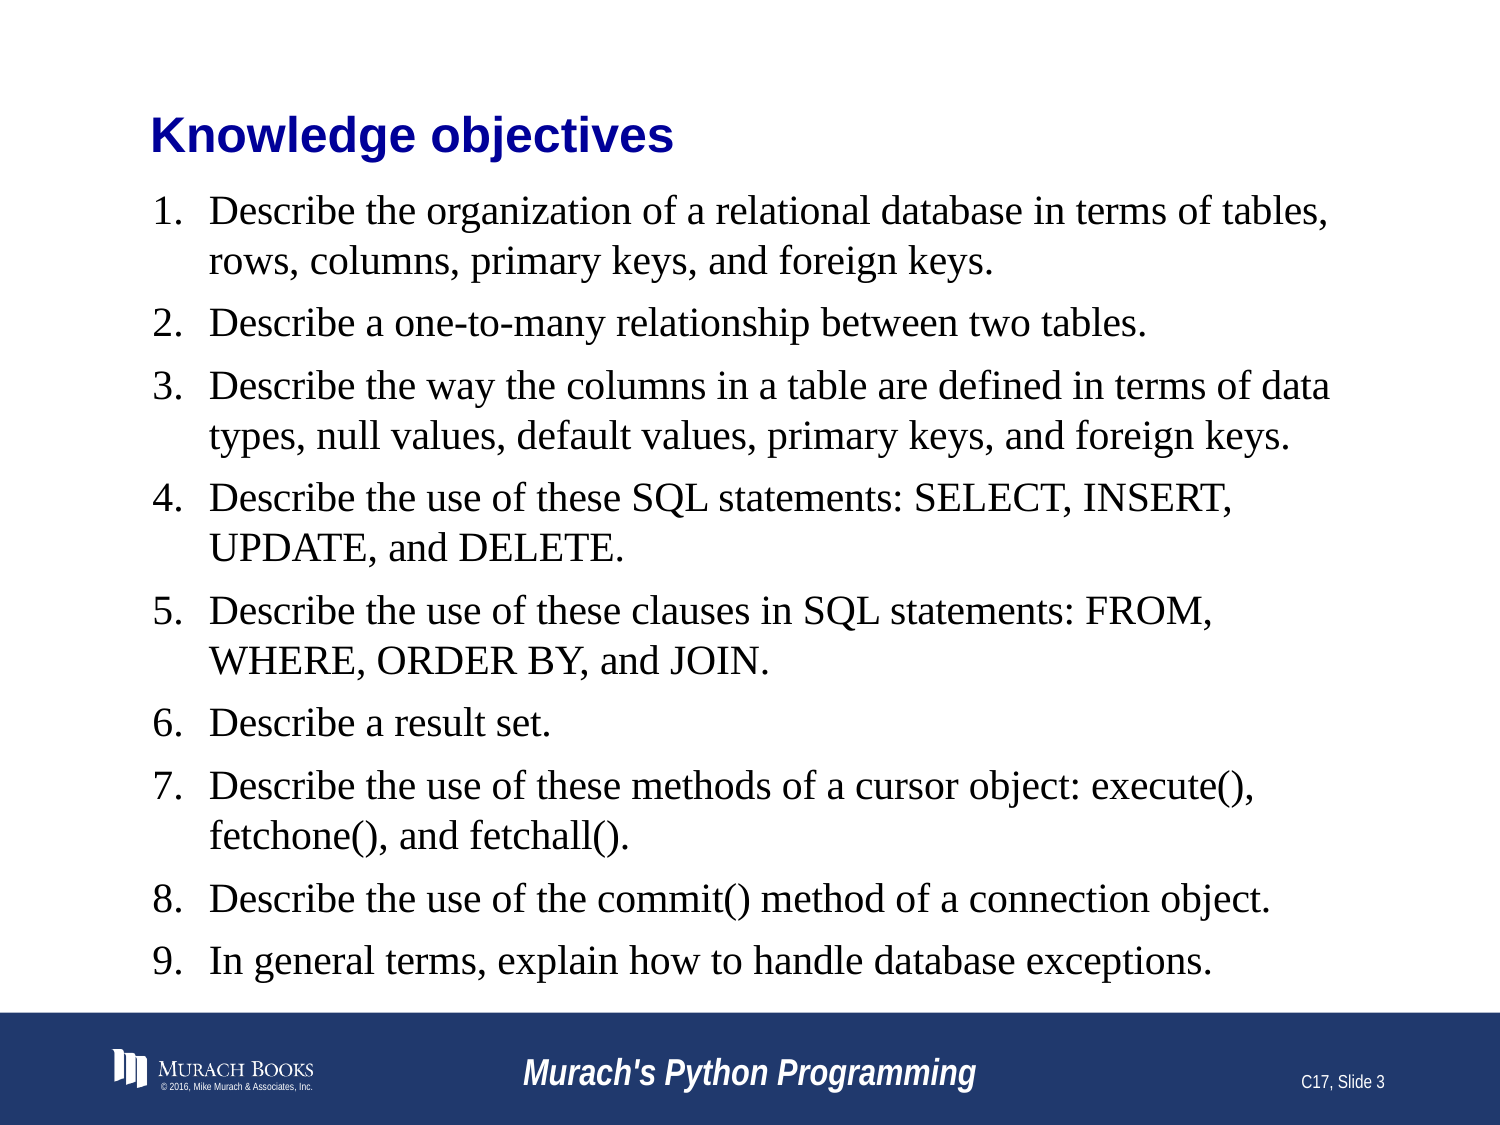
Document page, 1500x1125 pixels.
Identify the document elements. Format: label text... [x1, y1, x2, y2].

footer © 2016, Mike Murach & Associates, Inc. [12, 1025, 463, 1100]
list Describe the organization of a relational database in terms of tables, rows, columns, primary keys, and foreign keys. Describe a one-to-many relationship between two tables. Describe the way the columns in a table are defined in terms of data types, null values, default values, primary keys, and foreign keys. Describe the use of these SQL statements: SELECT, INSERT, UPDATE, and DELETE. Describe the use of these clauses in SQL statements: FROM, WHERE, ORDER BY, and JOIN. Describe a result set. Describe the use of these methods of a cursor object: execute(), fetchone(), and fetchall(). Describe the use of the commit() method of a connection object. In general terms, explain how to handle database exceptions. [137, 174, 1400, 975]
slide_number Murach's Python Programming [463, 1025, 1050, 1100]
slide_number C17, Slide 3 [1087, 1025, 1400, 1100]
title Knowledge objectives [150, 102, 1350, 164]
